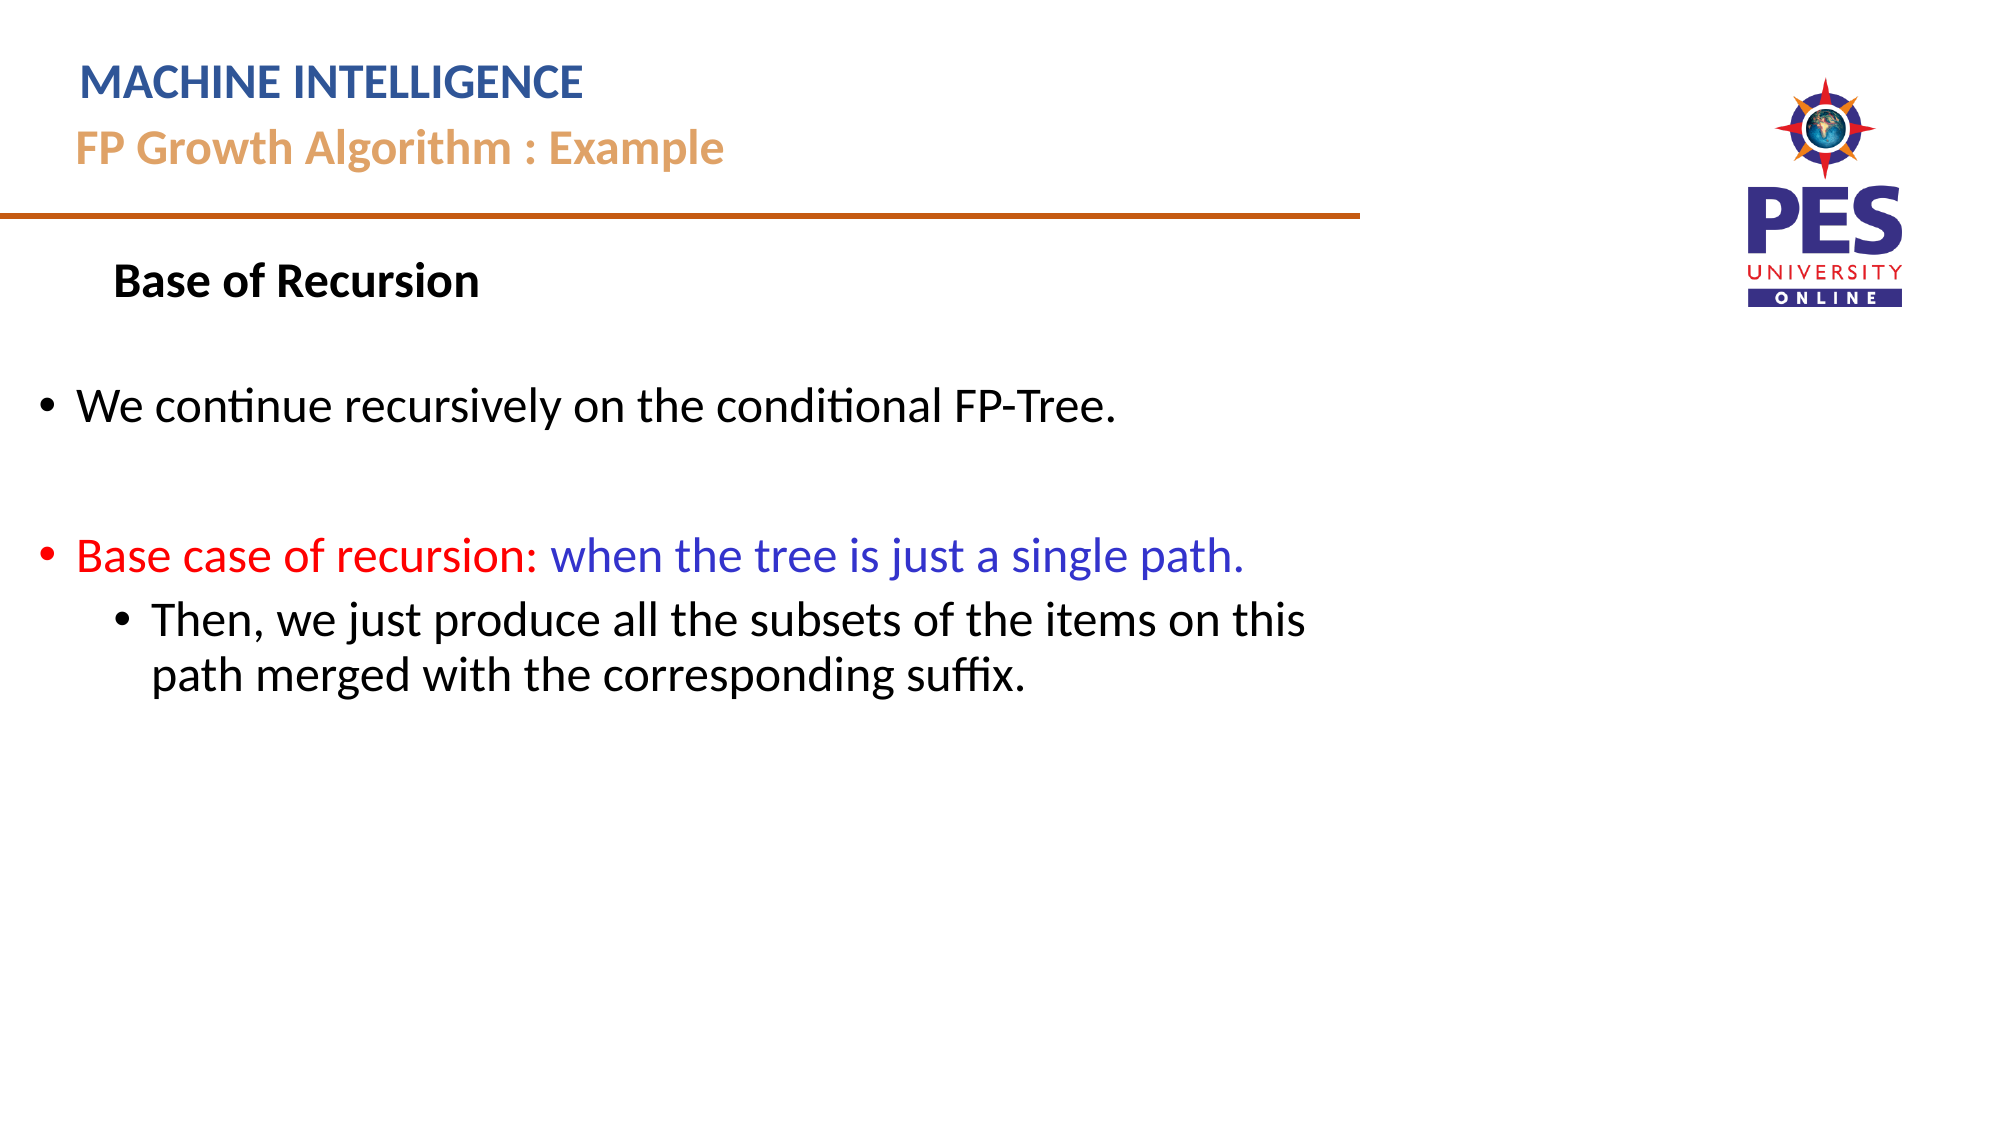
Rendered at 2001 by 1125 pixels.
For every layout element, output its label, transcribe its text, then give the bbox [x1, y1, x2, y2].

picture [1748, 76, 1902, 307]
title Base of Recursion [98, 172, 1824, 390]
text_box MACHINE INTELLIGENCE [64, 41, 1295, 117]
list We continue recursively on the conditional FP-Tree. Base case of recursion: when the tree is just a single path. Then, we just produce all the subsets of the items on this path merged with the corresponding suffix. [23, 372, 1361, 1087]
text_box FP Growth Algorithm : Example [60, 106, 1374, 182]
